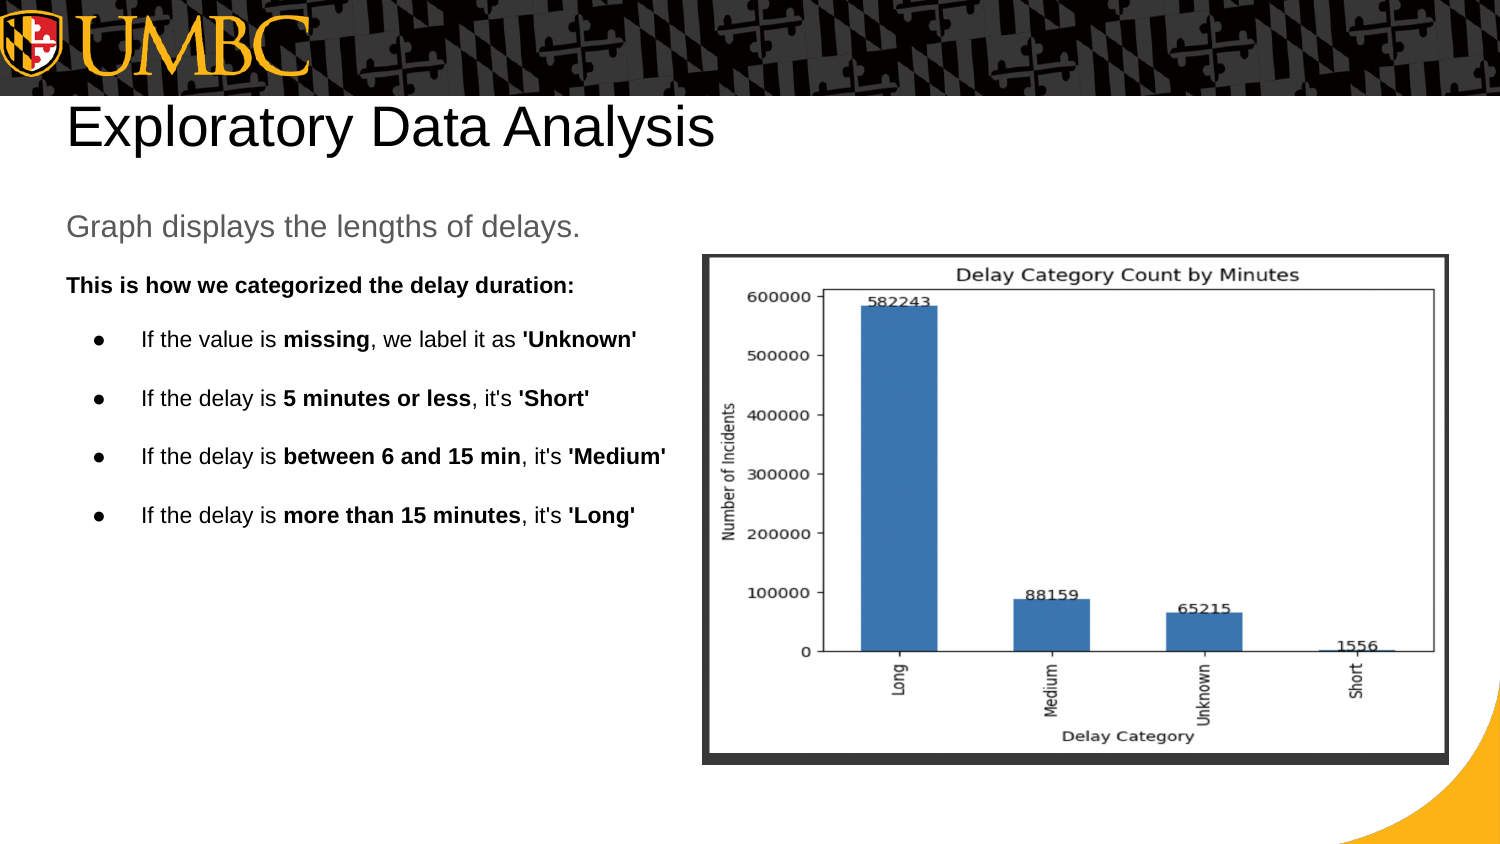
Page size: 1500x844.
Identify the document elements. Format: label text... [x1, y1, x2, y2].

picture [0, 0, 1500, 96]
list Graph displays the lengths of delays. This is how we categorized the delay duration: If the value is missing, we label it as 'Unknown' If the delay is 5 minutes or less, it's 'Short' If the delay is between 6 and 15 min, it's 'Medium' If the delay is more than 15 minutes, it's 'Long' [51, 189, 1449, 750]
picture [702, 253, 1500, 844]
title Exploratory Data Analysis [51, 80, 1449, 175]
